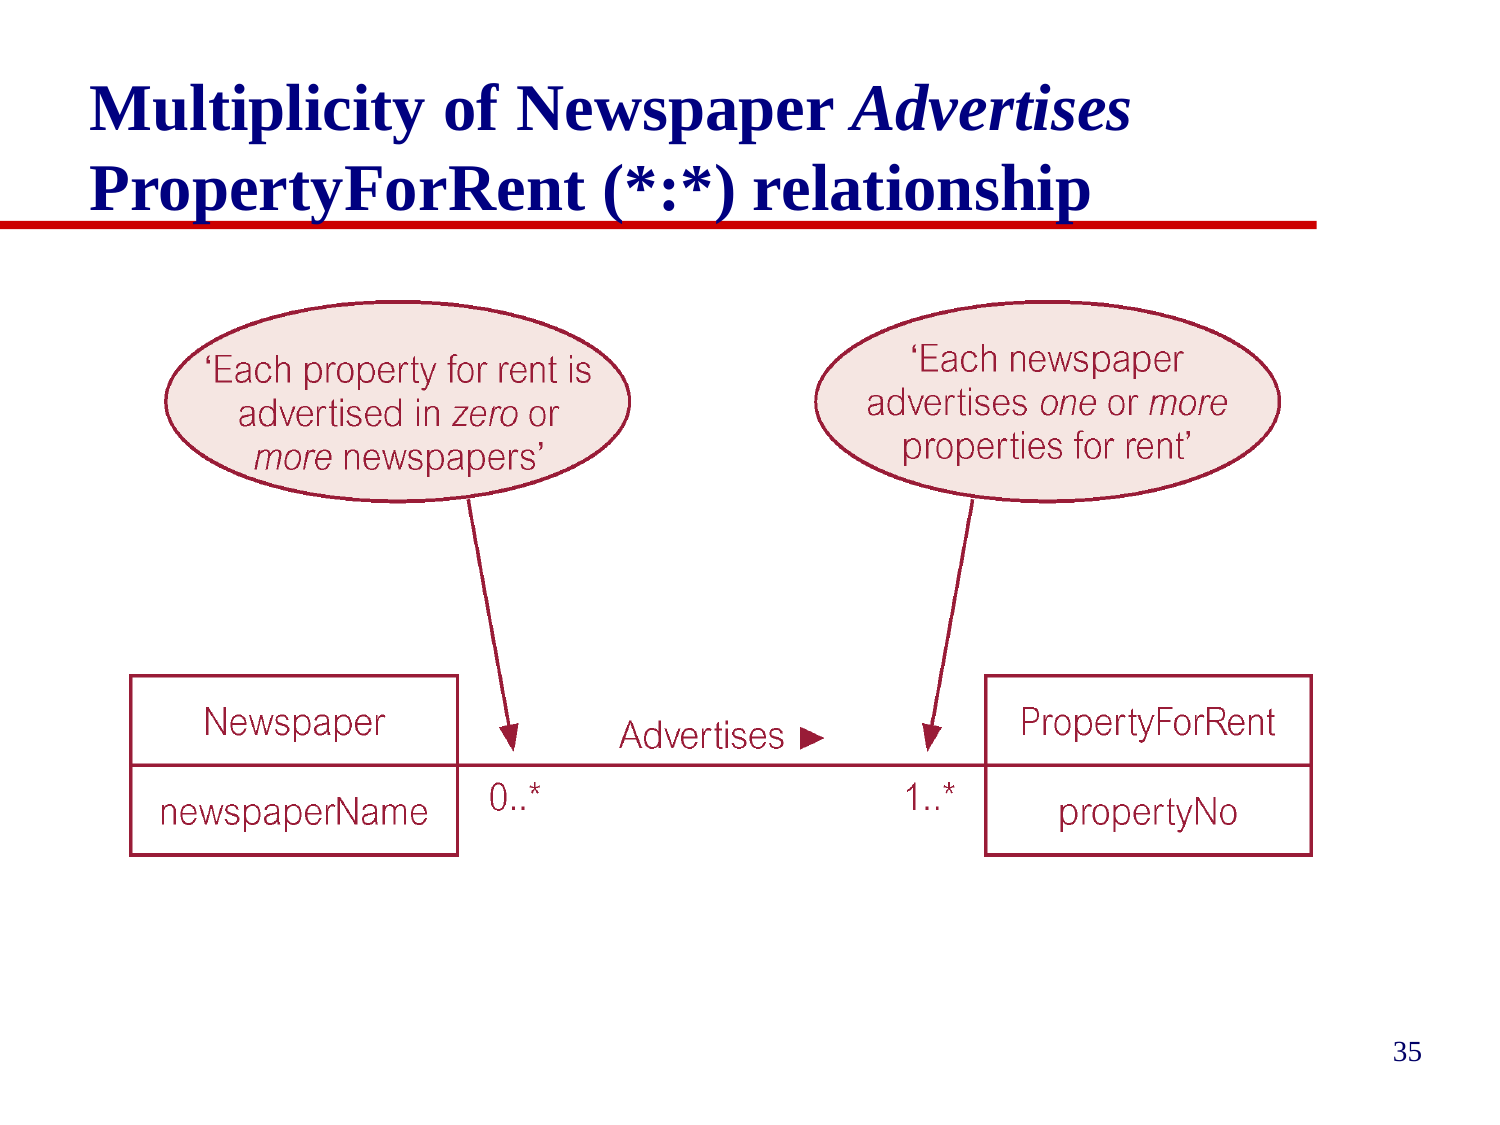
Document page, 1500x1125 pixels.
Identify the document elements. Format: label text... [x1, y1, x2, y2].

slide_number 35 [1124, 1012, 1438, 1088]
title Multiplicity of Newspaper Advertises PropertyForRent (*:*) relationship [74, 49, 1351, 232]
picture [112, 287, 1326, 876]
